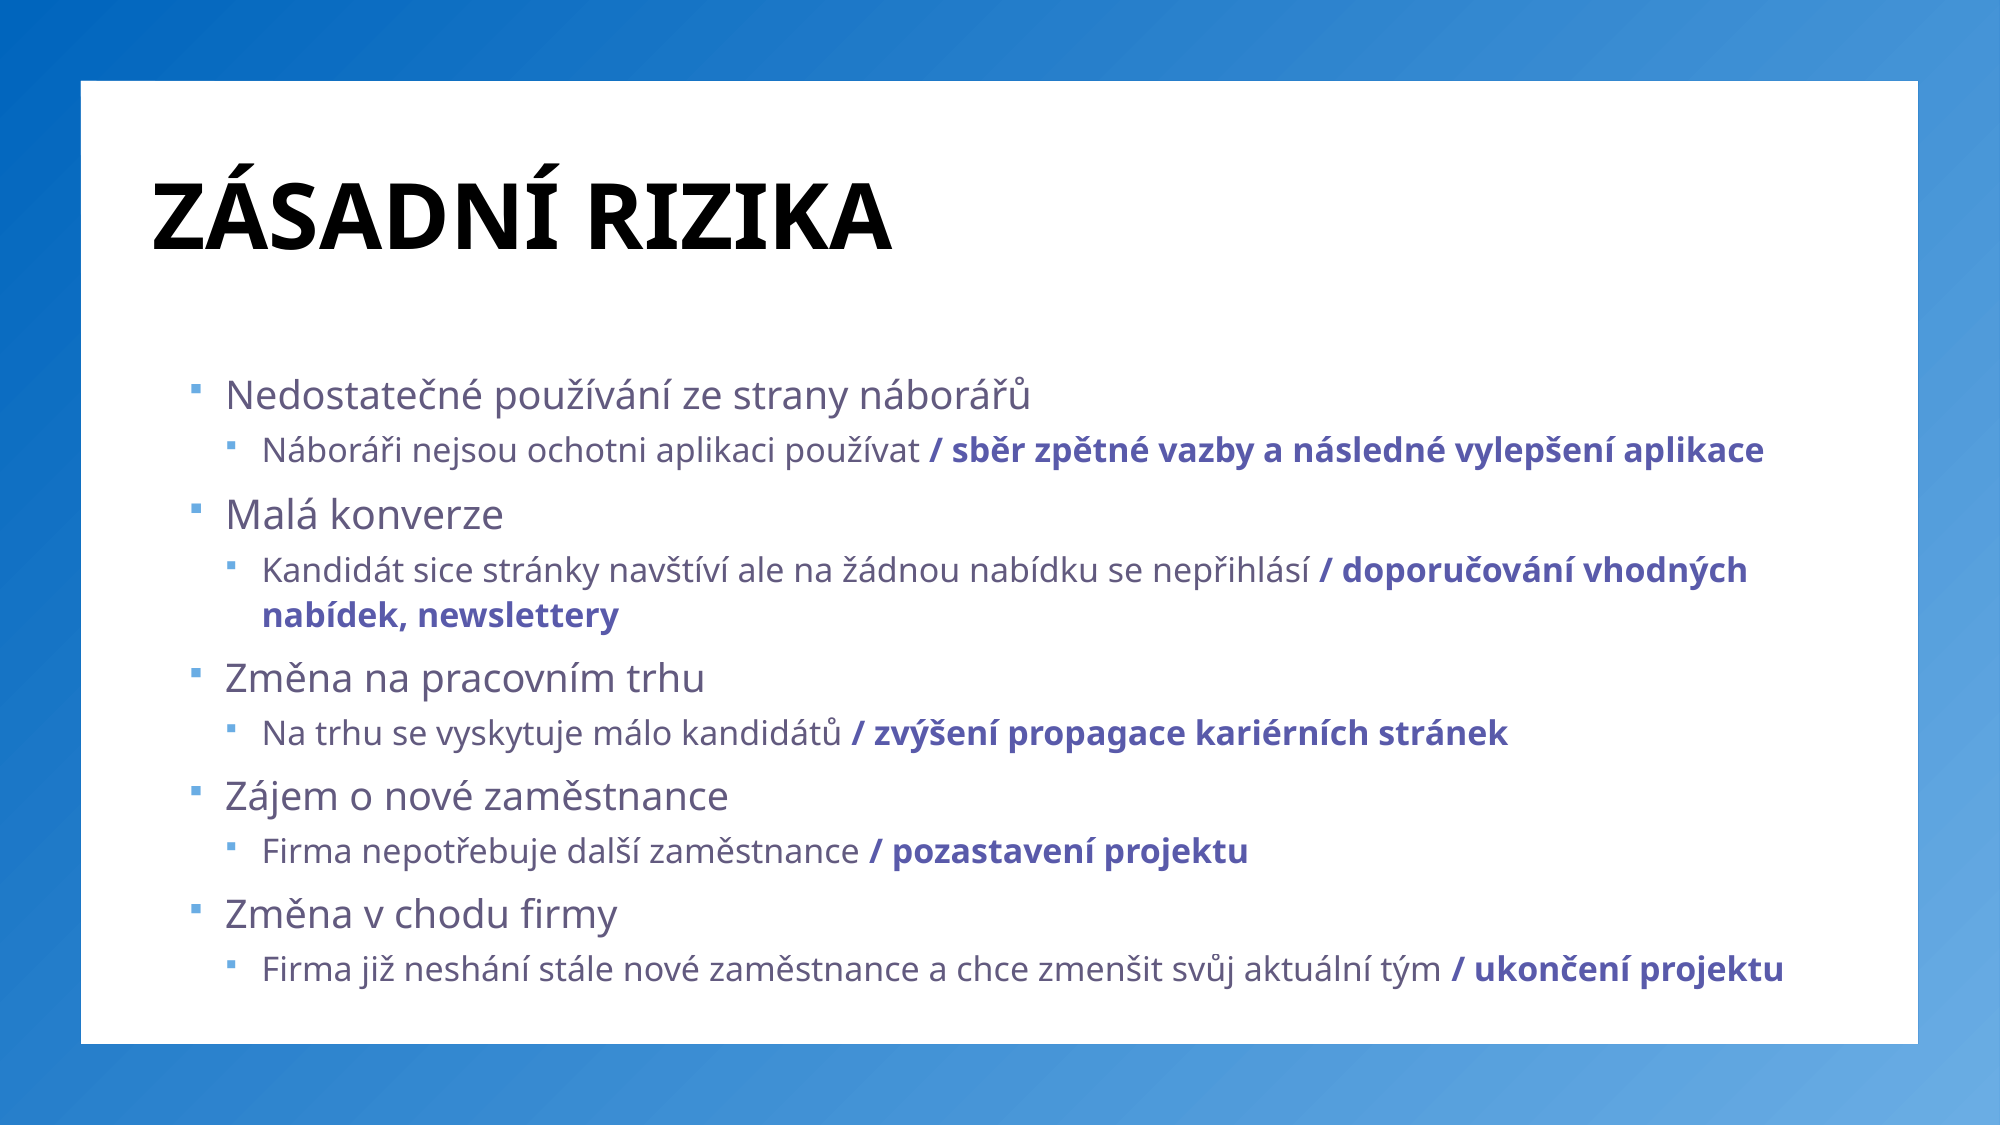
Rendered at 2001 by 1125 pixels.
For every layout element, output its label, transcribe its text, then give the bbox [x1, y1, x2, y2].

list Nedostatečné používání ze strany náborářů Náboráři nejsou ochotni aplikaci používat / sběr zpětné vazby a následné vylepšení aplikace Malá konverze Kandidát sice stránky navštíví ale na žádnou nabídku se nepřihlásí / doporučování vhodných nabídek, newslettery Změna na pracovním trhu Na trhu se vyskytuje málo kandidátů / zvýšení propagace kariérních stránek Zájem o nové zaměstnance Firma nepotřebuje další zaměstnance / pozastavení projektu Změna v chodu firmy Firma již neshání stále nové zaměstnance a chce zmenšit svůj aktuální tým / ukončení projektu [137, 357, 1863, 1014]
title ZÁSADNÍ RIZIKA [137, 111, 1863, 330]
